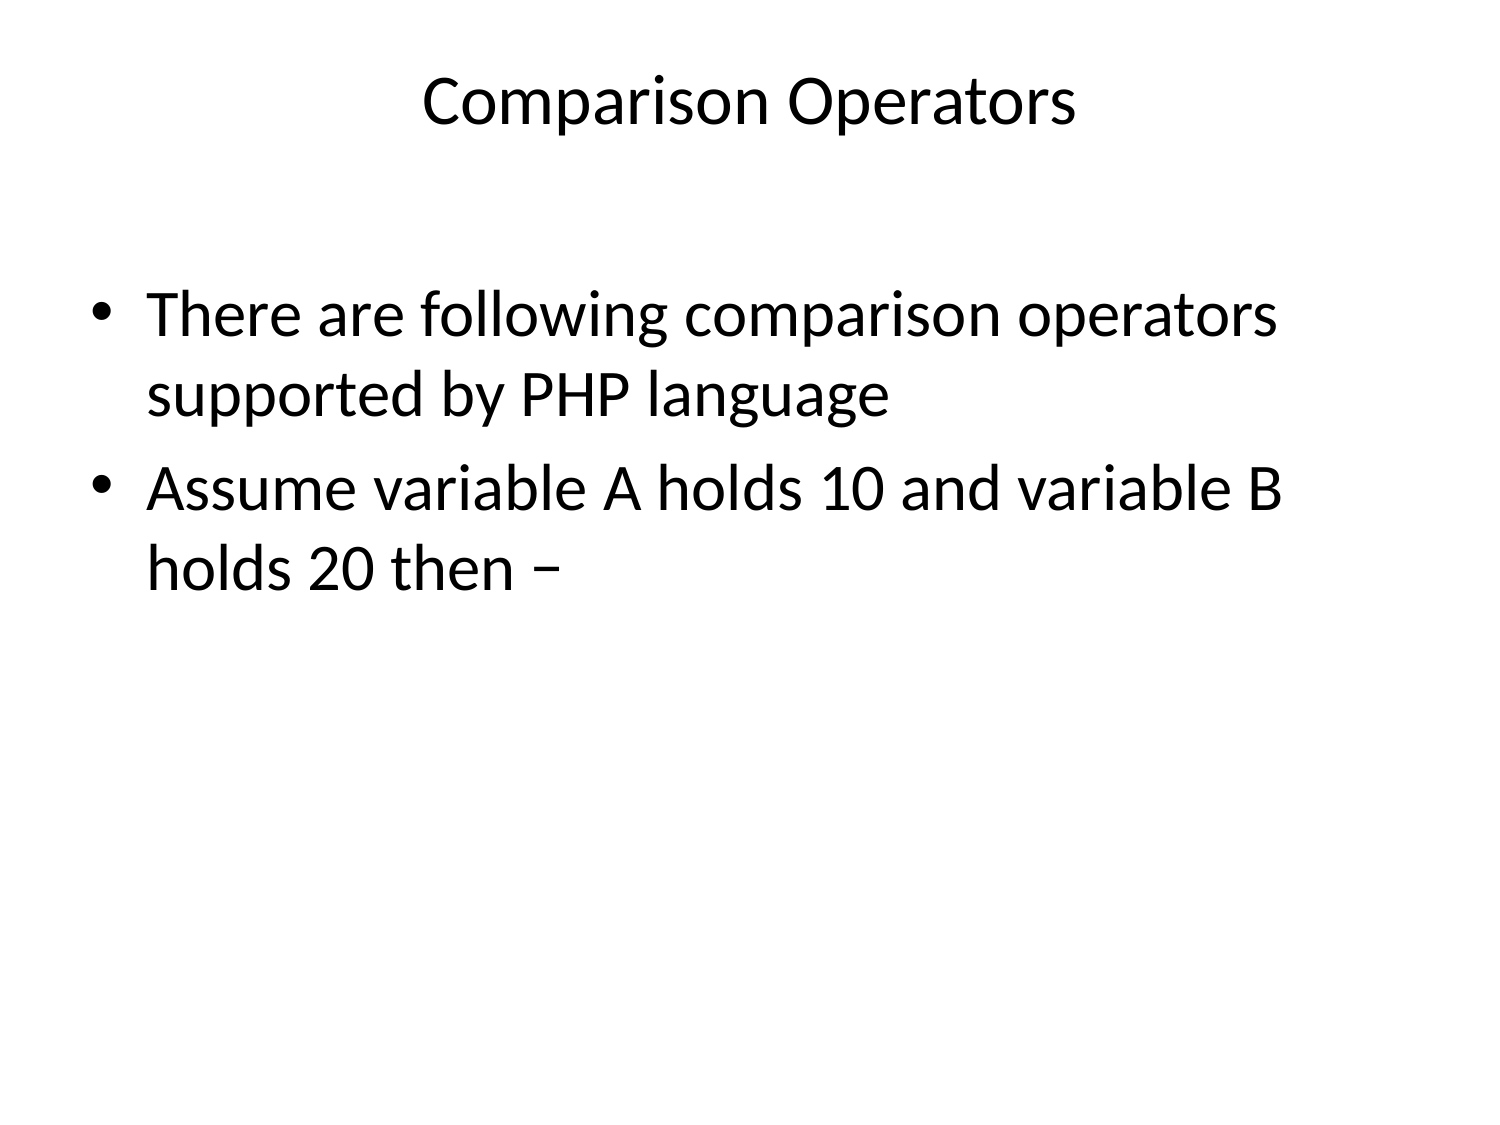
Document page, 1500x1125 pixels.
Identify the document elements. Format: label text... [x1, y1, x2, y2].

list There are following comparison operators supported by PHP language Assume variable A holds 10 and variable B holds 20 then − [75, 262, 1425, 1005]
title Comparison Operators [75, 45, 1425, 233]
